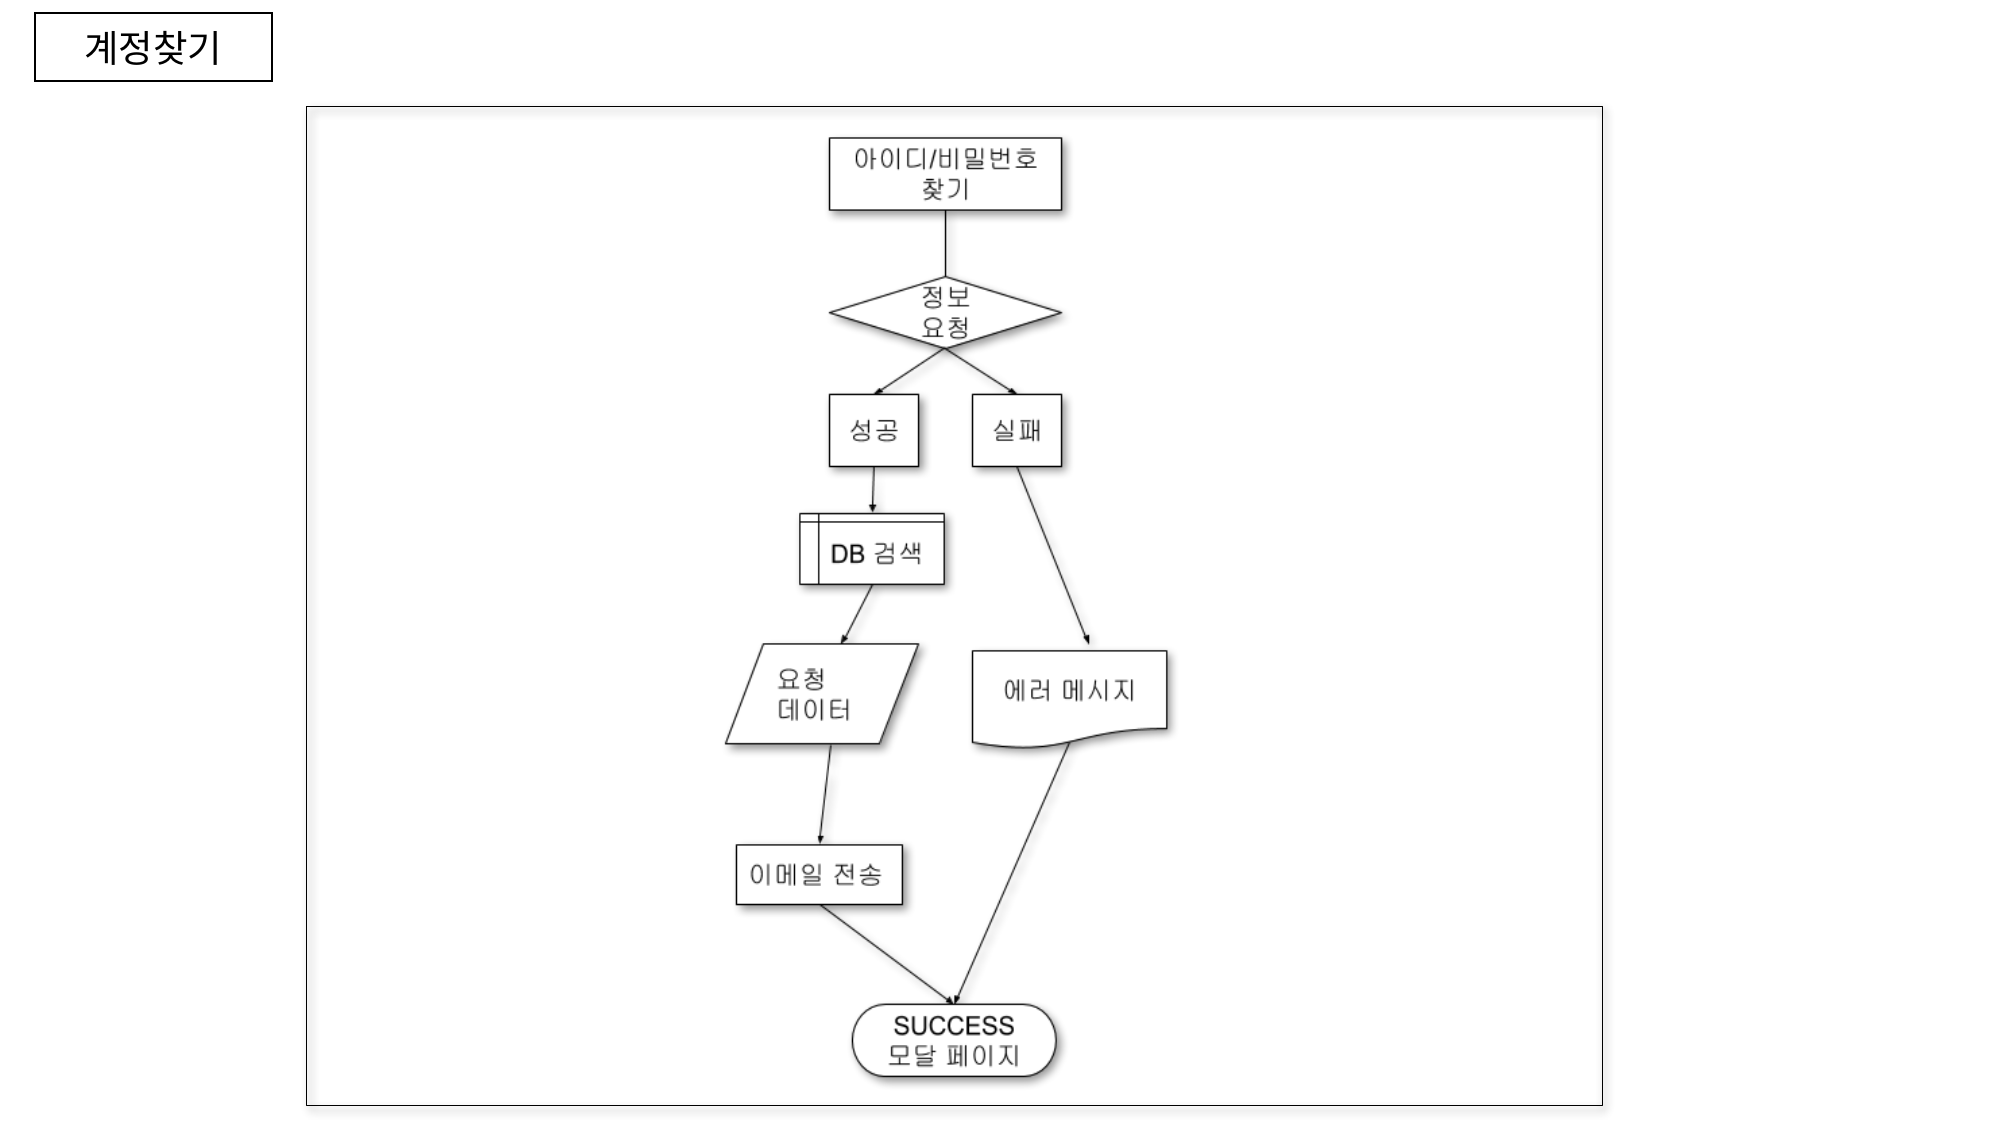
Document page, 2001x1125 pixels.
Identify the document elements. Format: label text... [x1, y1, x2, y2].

text_box 계정찾기 [34, 12, 273, 82]
picture [307, 107, 1602, 1105]
